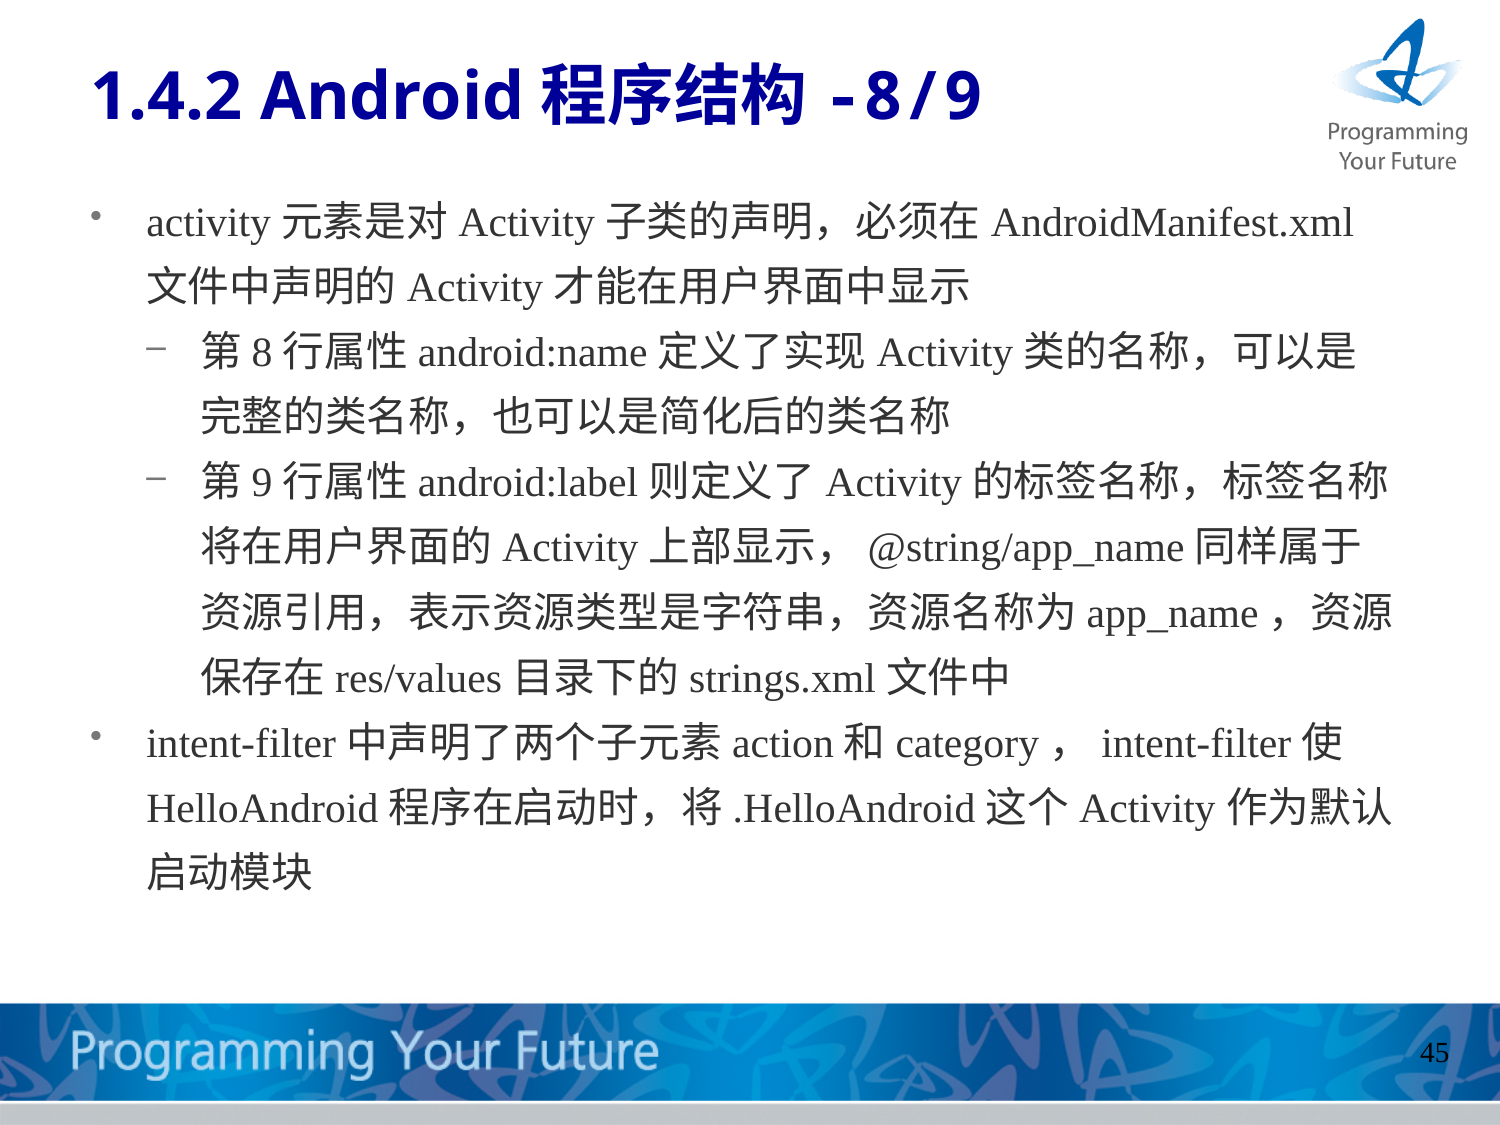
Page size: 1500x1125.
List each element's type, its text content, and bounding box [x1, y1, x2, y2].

list activity元素是对Activity子类的声明，必须在AndroidManifest.xml文件中声明的Activity才能在用户界面中显示 第8行属性android:name定义了实现Activity类的名称，可以是完整的类名称，也可以是简化后的类名称 第9行属性android:label则定义了Activity的标签名称，标签名称将在用户界面的Activity上部显示，@string/app_name同样属于资源引用，表示资源类型是字符串，资源名称为app_name，资源保存在res/values目录下的strings.xml文件中 intent-filter中声明了两个子元素action和category，intent-filter使HelloAndroid程序在启动时，将.HelloAndroid这个Activity作为默认启动模块 [74, 172, 1412, 988]
picture [0, 997, 1500, 1125]
picture [1297, 0, 1500, 213]
title 1.4.2 Android程序结构-8/9 [74, 44, 1271, 162]
